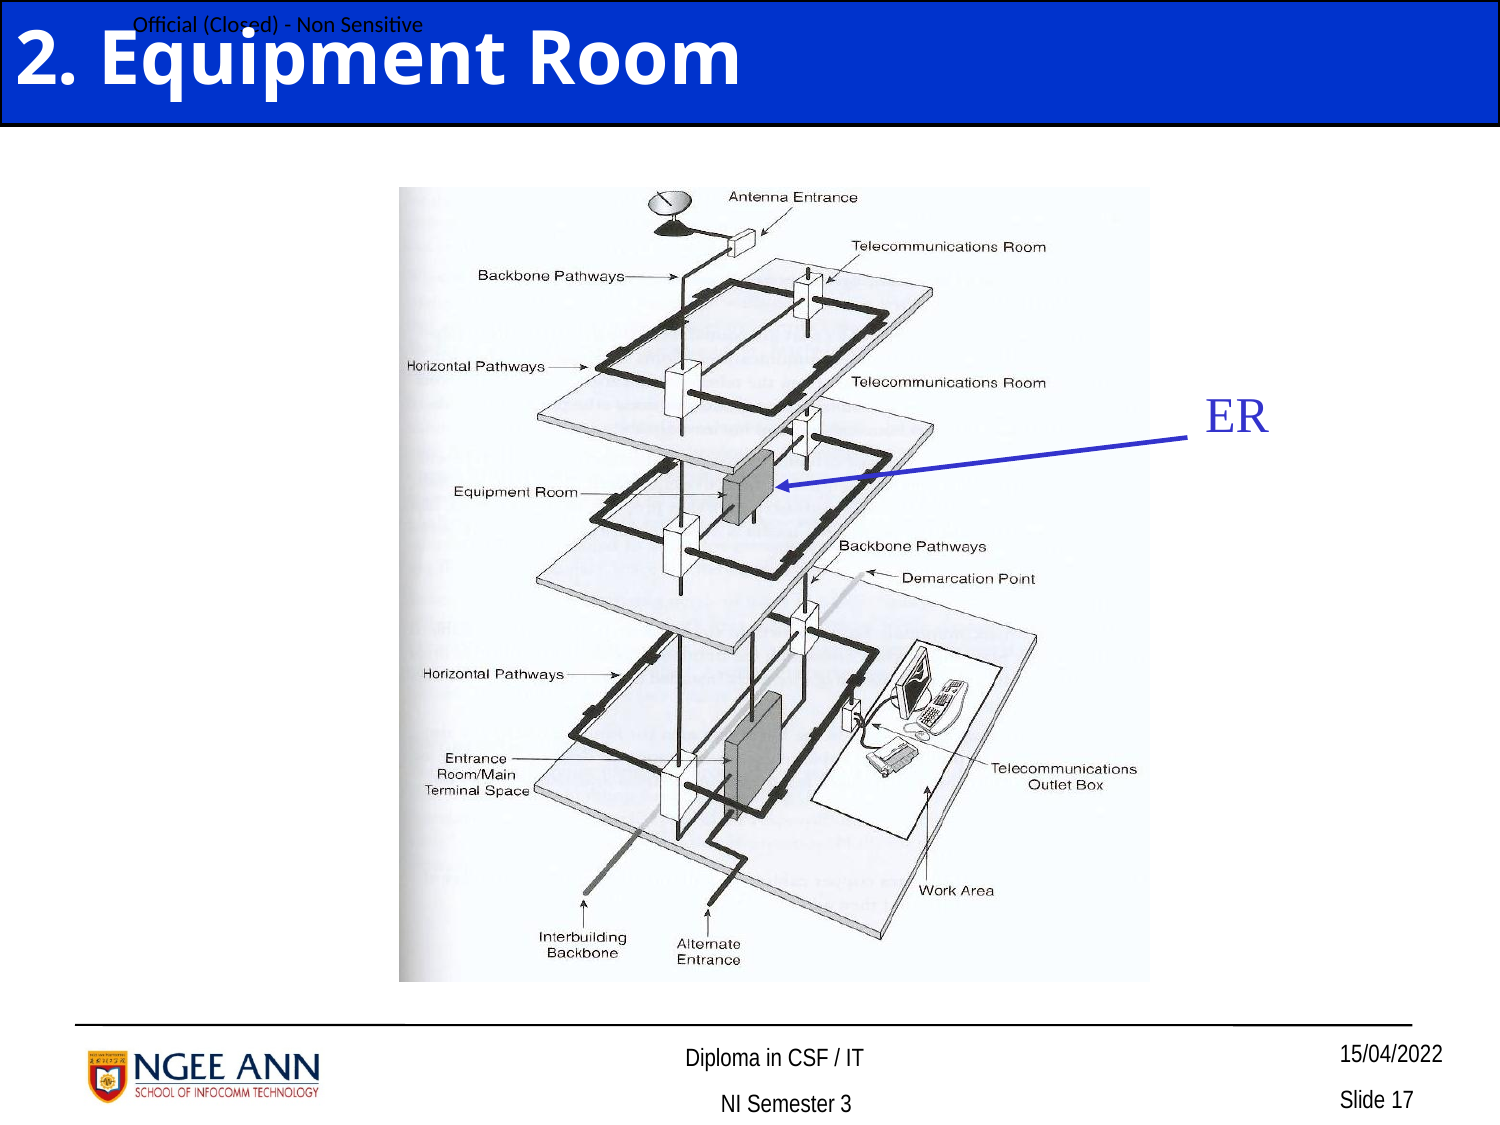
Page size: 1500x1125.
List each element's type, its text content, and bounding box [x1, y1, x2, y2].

text_box ER [1190, 374, 1284, 450]
picture [399, 187, 1151, 983]
title 2. Equipment Room [0, 0, 1351, 126]
picture [62, 1028, 344, 1125]
